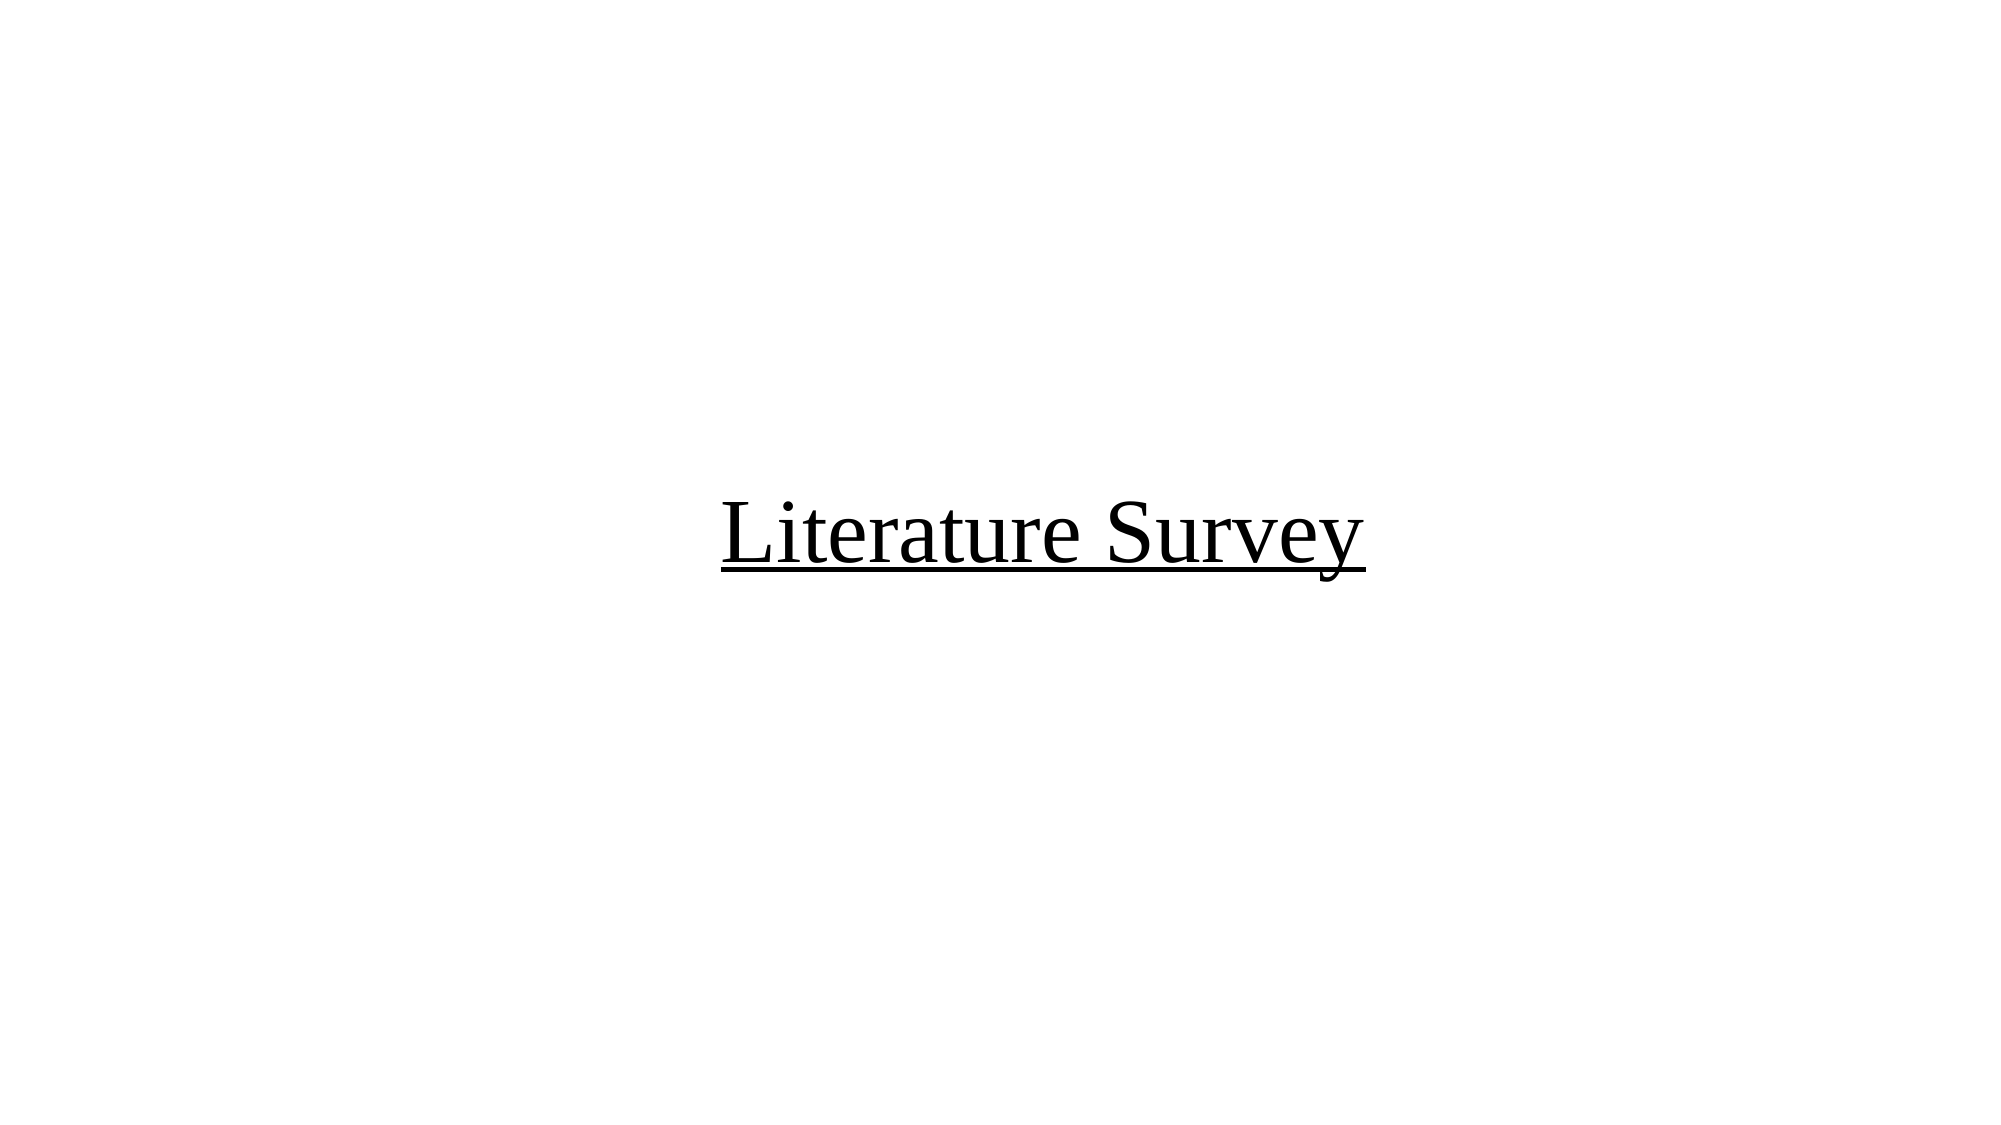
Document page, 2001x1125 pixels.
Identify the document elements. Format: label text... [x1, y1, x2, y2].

text_box Literature Survey [705, 423, 1554, 642]
